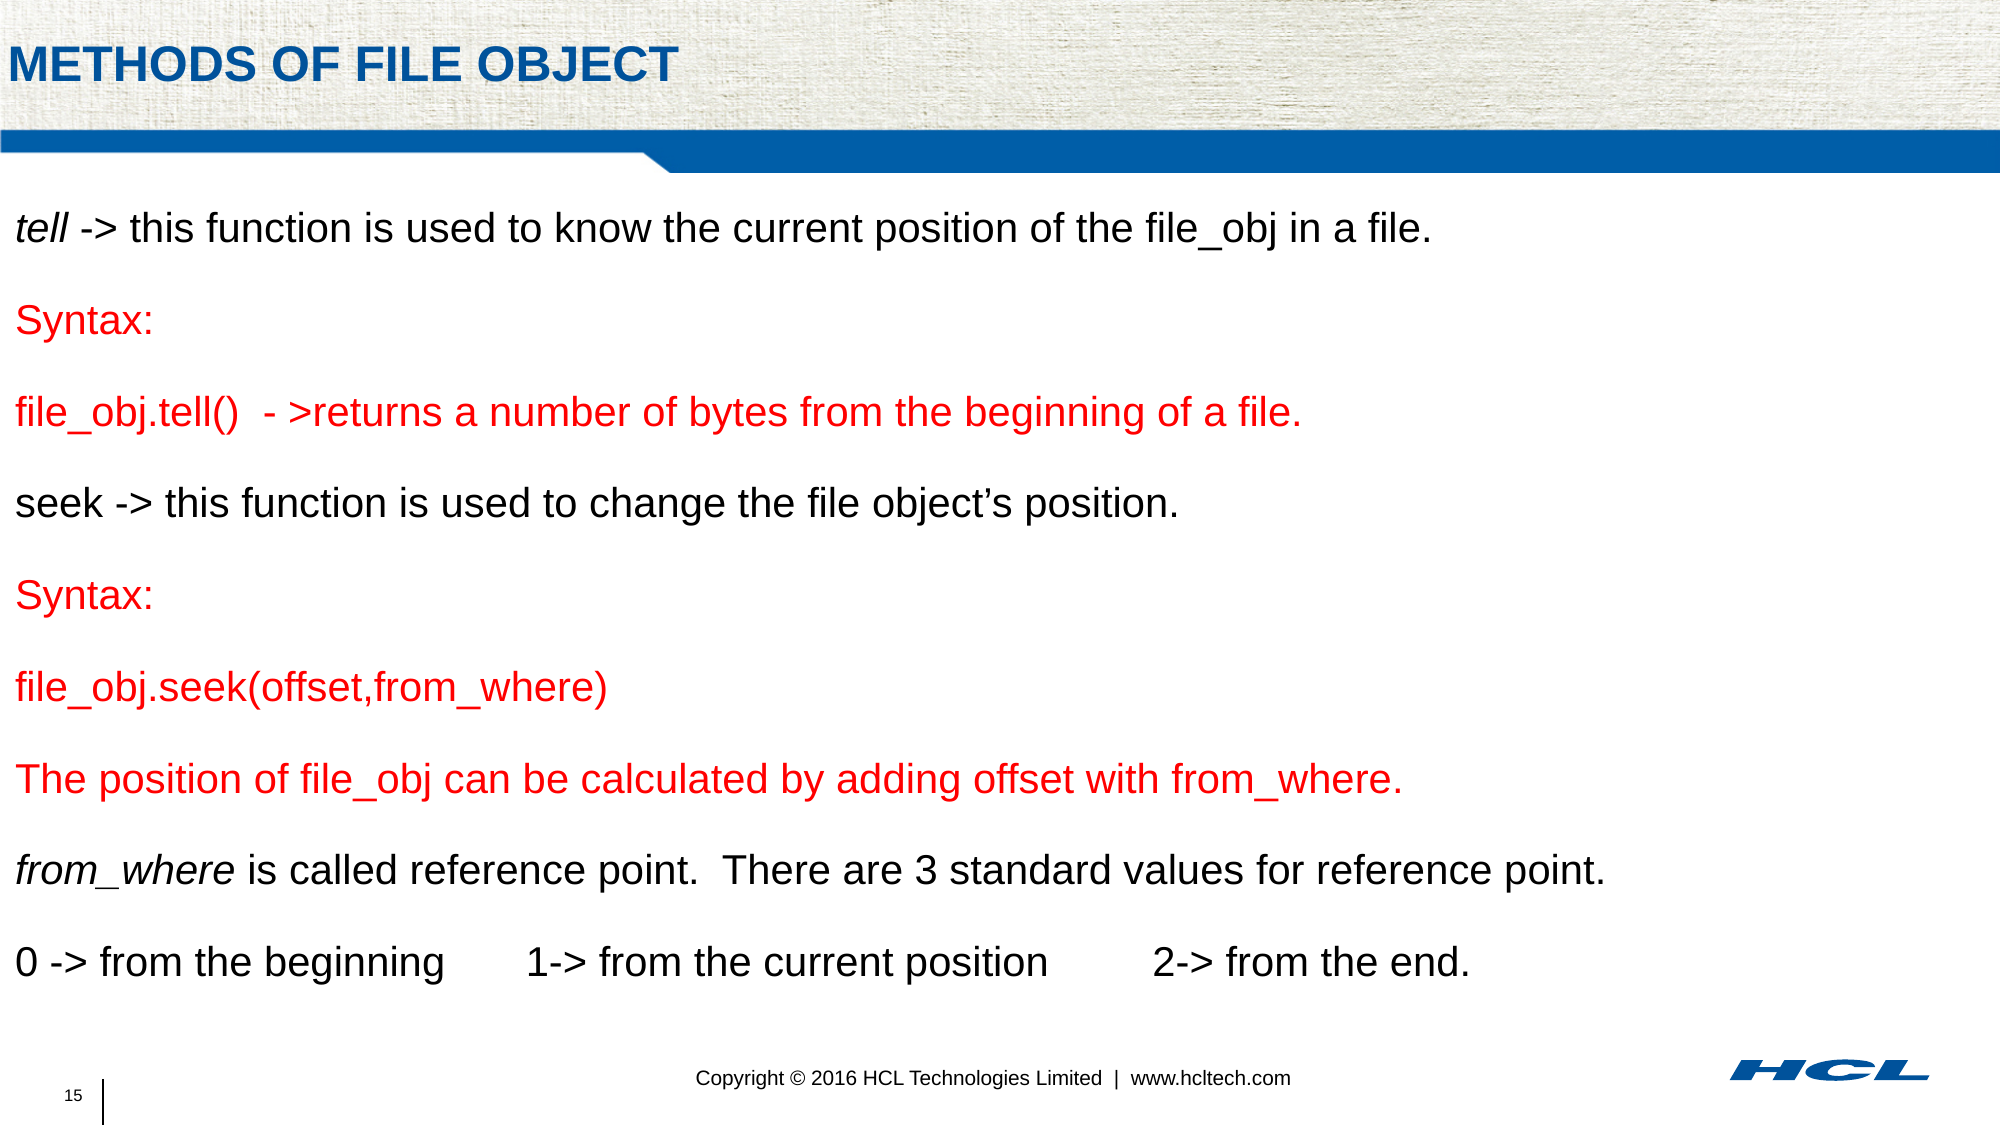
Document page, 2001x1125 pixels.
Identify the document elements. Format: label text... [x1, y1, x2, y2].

picture [0, 0, 2000, 173]
list tell -> this function is used to know the current position of the file_obj in a file. Syntax: file_obj.tell() - >returns a number of bytes from the beginning of a file. seek -> this function is used to change the file object’s position. Syntax: file_obj.seek(offset,from_where) The position of file_obj can be calculated by adding offset with from_where. from_where is called reference point. There are 3 standard values for reference point. 0 -> from the beginning 1-> from the current position 2-> from the end. [0, 193, 1867, 1125]
title Methods of file object [0, 0, 1867, 123]
